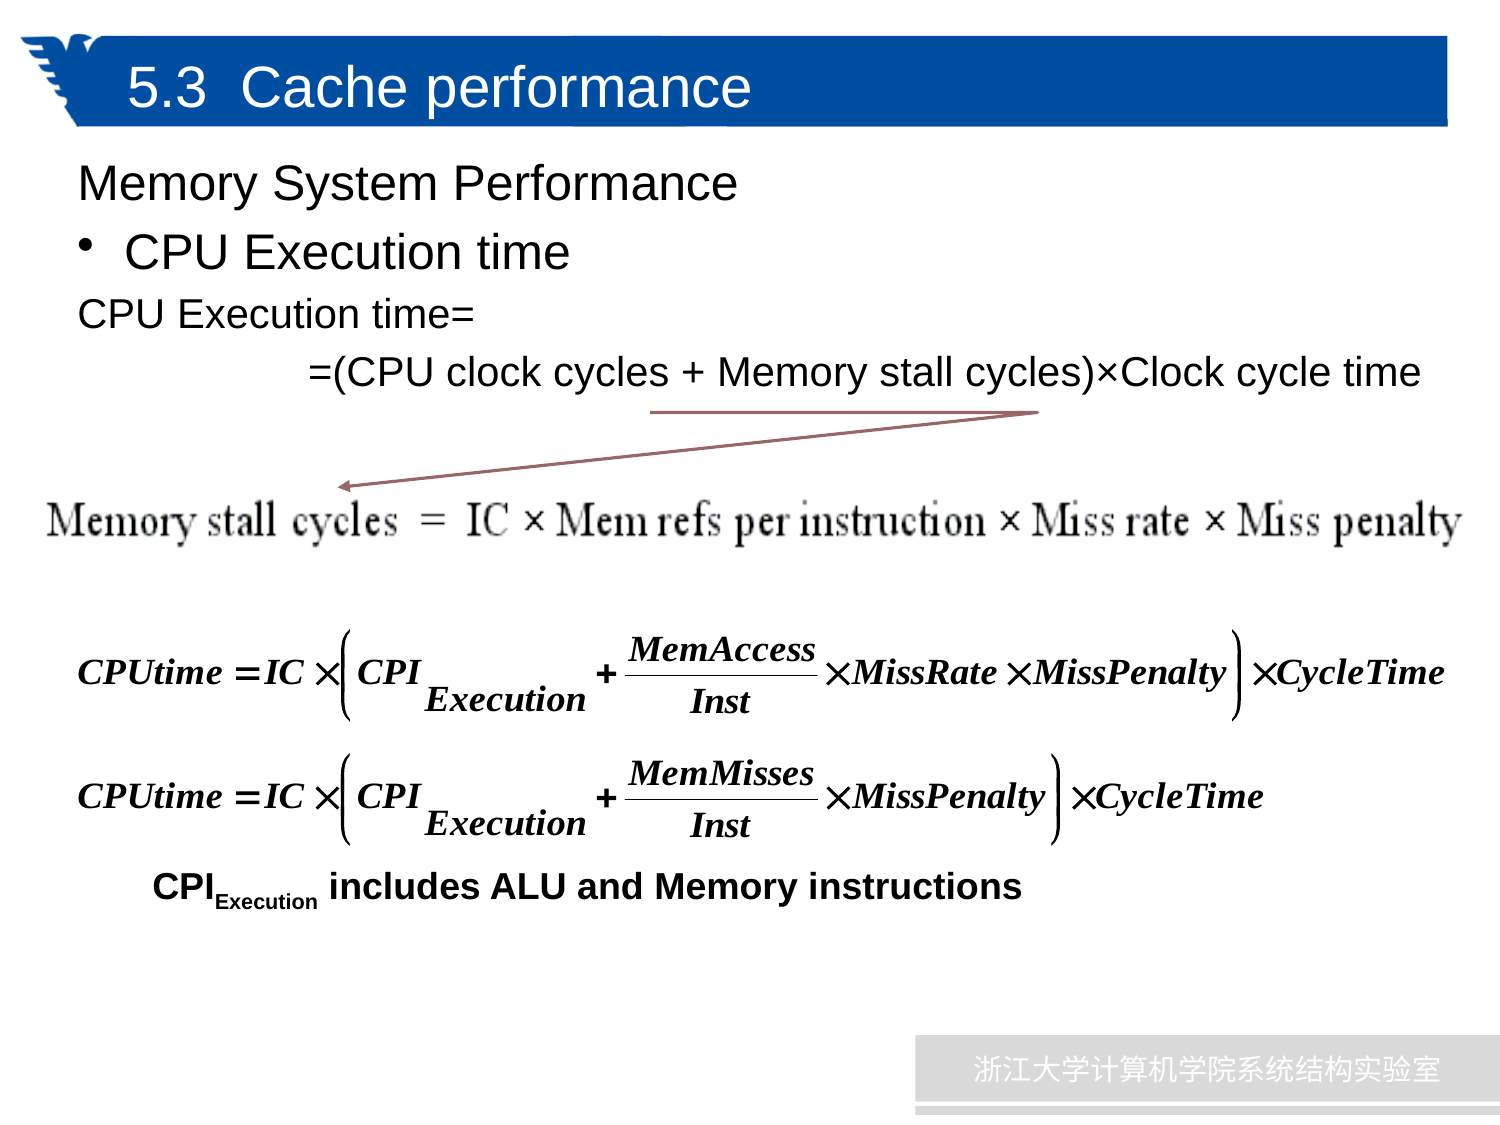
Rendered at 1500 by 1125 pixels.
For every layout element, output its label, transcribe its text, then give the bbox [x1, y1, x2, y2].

picture [5, 19, 112, 127]
picture [0, 458, 1500, 588]
title 5.3 Cache performance [112, 9, 1288, 149]
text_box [74, 624, 1451, 851]
text_box Memory System Performance CPU Execution time CPU Execution time= =(CPU clock cycles + Memory stall cycles)×Clock cycle time CPIExecution includes ALU and Memory instructions [62, 596, 1438, 1025]
text_box Memory System Performance CPU Execution time CPU Execution time= =(CPU clock cycles + Memory stall cycles)×Clock cycle time CPIExecution includes ALU and Memory instructions [62, 149, 1438, 457]
text_box [464, 412, 1038, 457]
